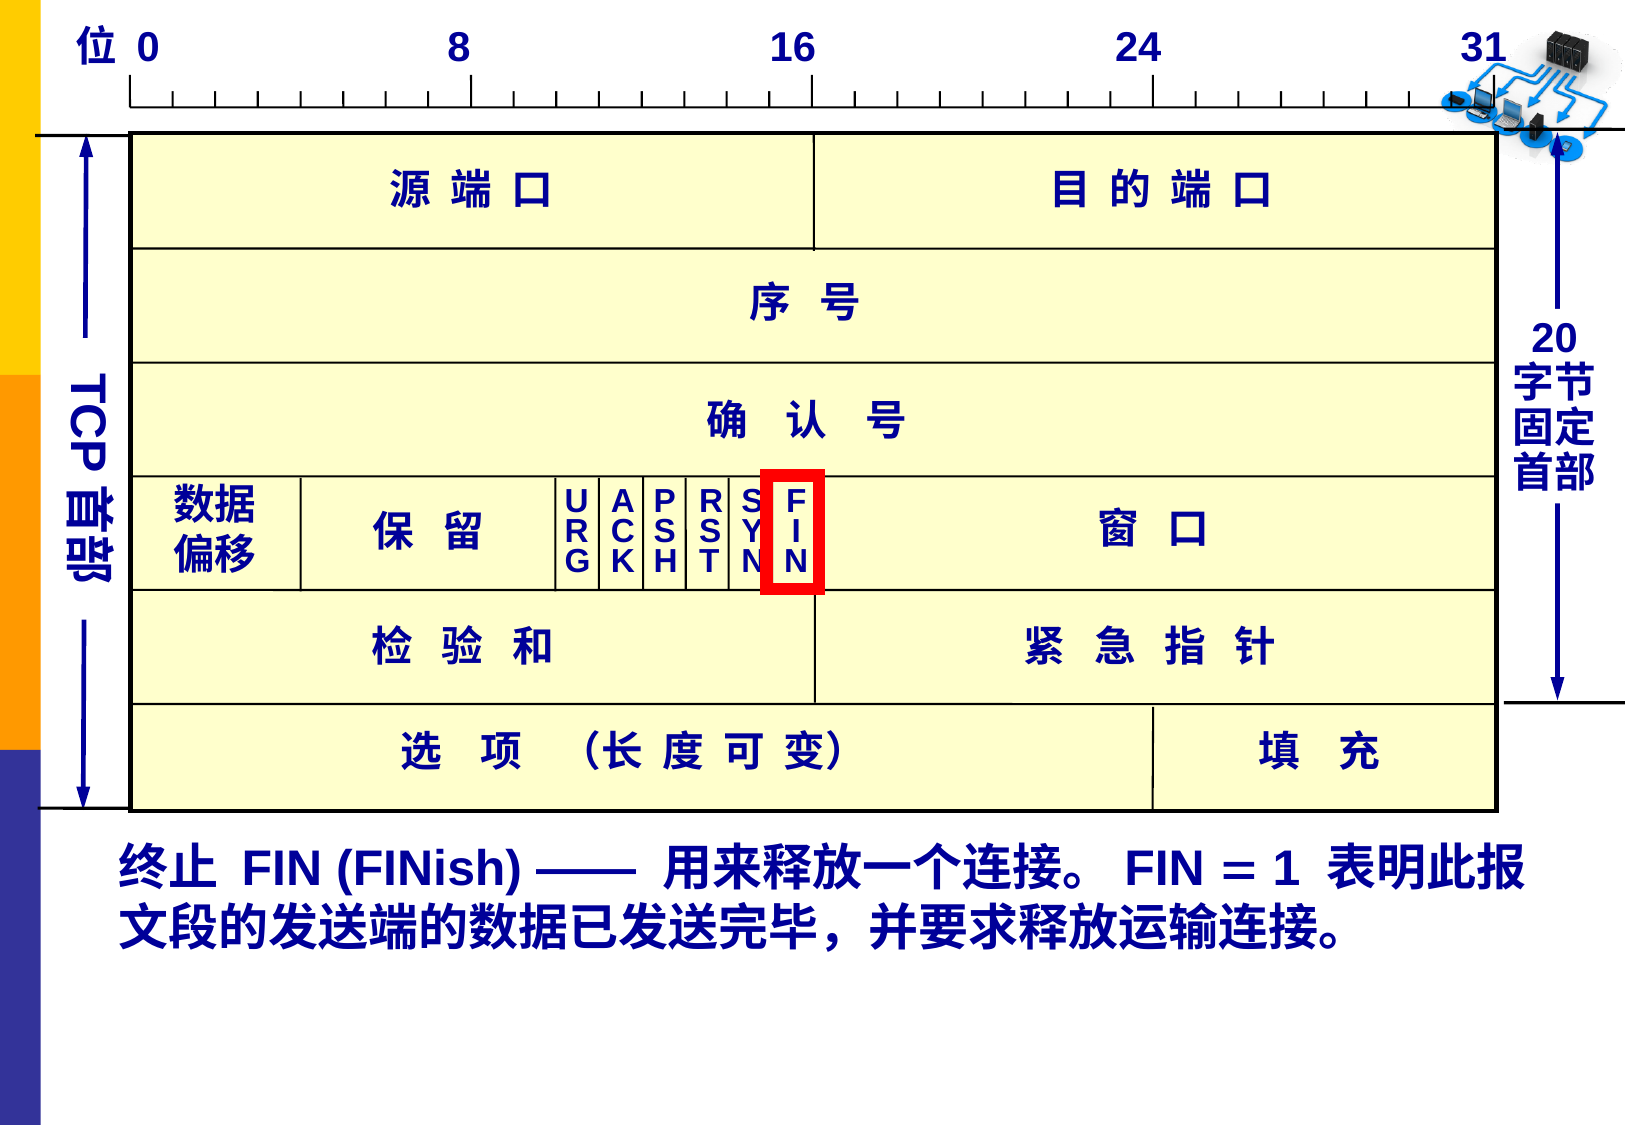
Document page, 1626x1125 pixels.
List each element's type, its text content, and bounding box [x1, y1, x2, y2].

text_box 终止 FIN (FINish) —— 用来释放一个连接。FIN  1 表明此报文段的发送端的数据已发送完毕，并要求释放运输连接。 [103, 827, 1542, 963]
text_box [34, 12, 1625, 813]
